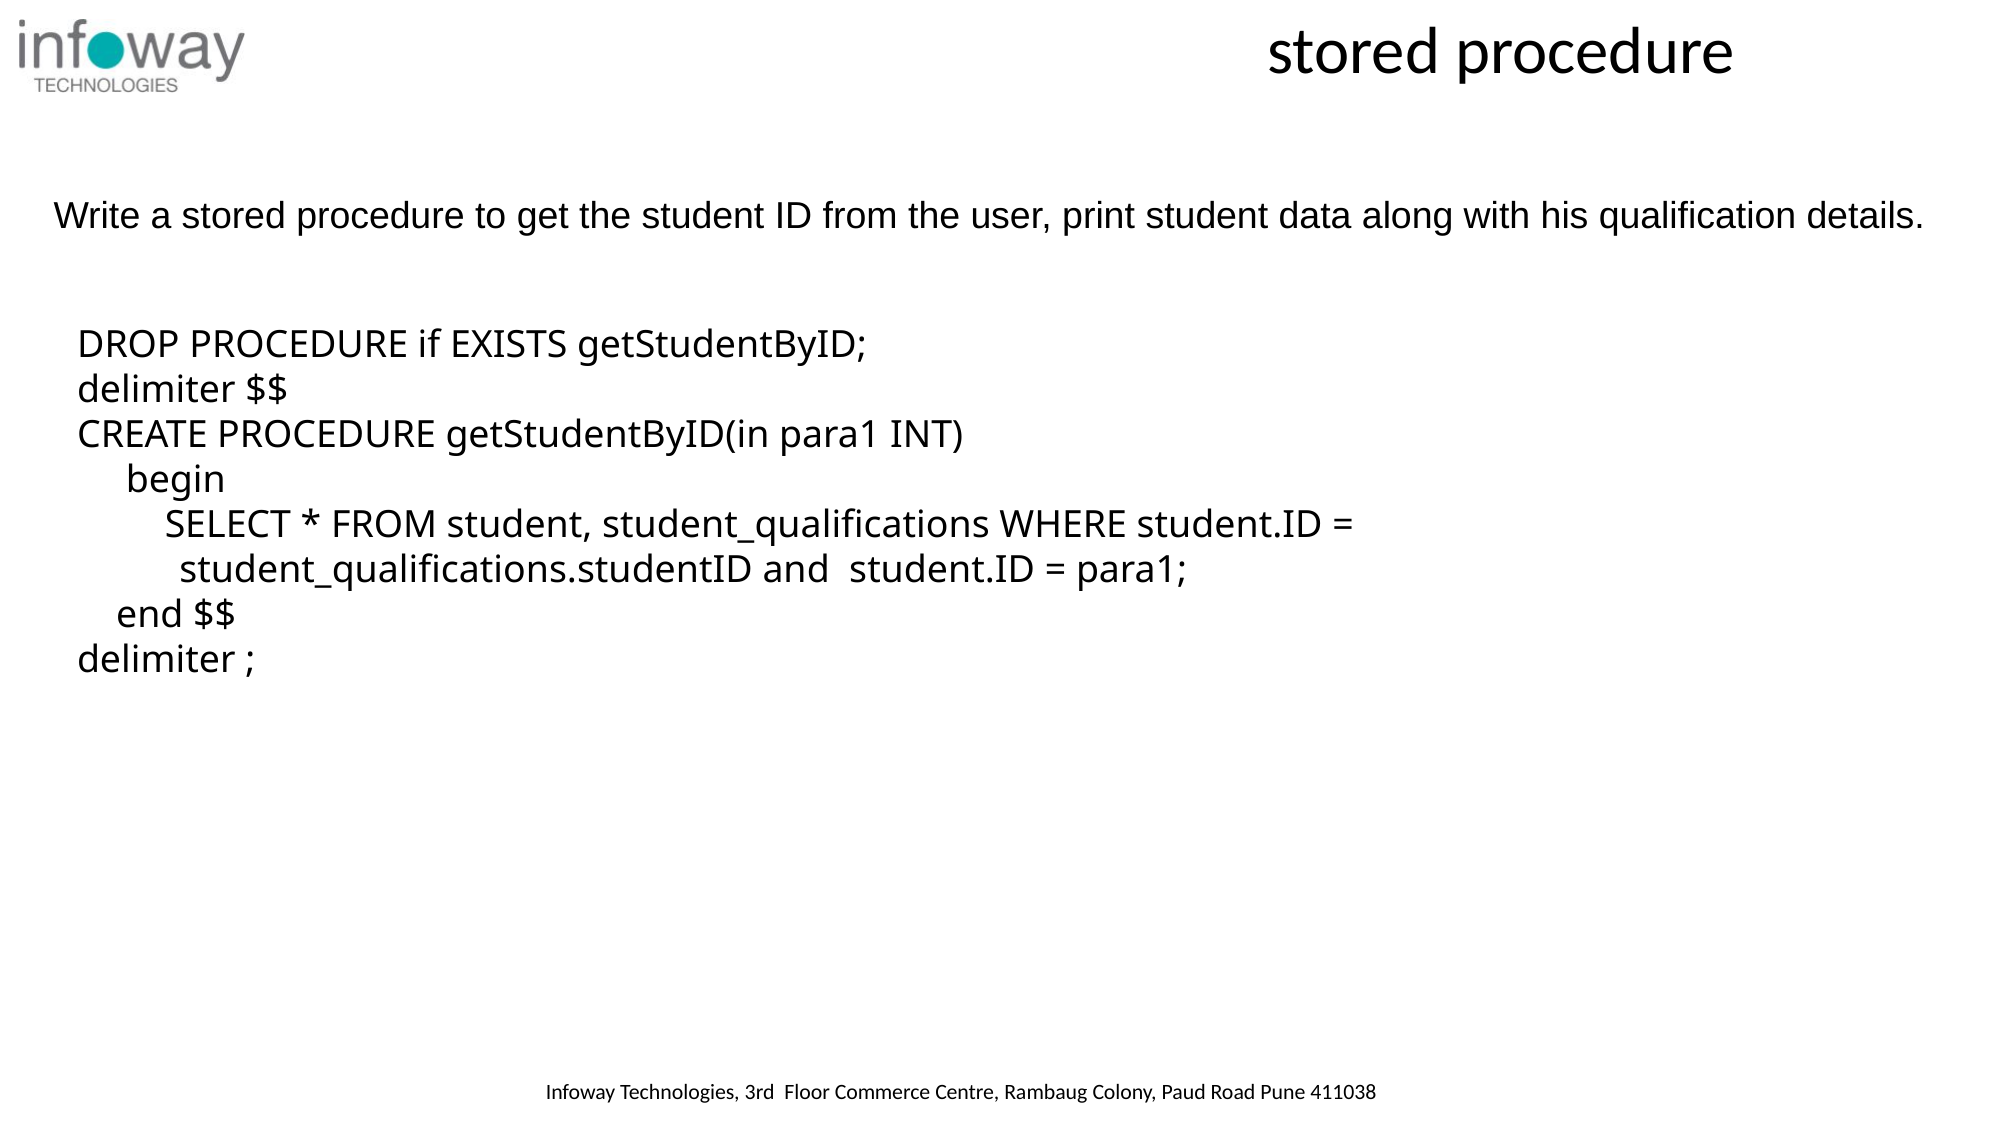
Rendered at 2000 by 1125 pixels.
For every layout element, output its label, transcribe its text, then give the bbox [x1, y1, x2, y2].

text_box stored procedure [249, 0, 1750, 95]
text_box DROP PROCEDURE if EXISTS getStudentByID; delimiter $$ CREATE PROCEDURE getStudentByID(in para1 INT) begin SELECT * FROM student, student_qualifications WHERE student.ID = student_qualifications.studentID and student.ID = para1; end $$ delimiter ; [62, 312, 1914, 688]
text_box Write a stored procedure to get the student ID from the user, print student data along with his qualification details. [38, 183, 1973, 244]
text_box Infoway Technologies, 3rd Floor Commerce Centre, Rambaug Colony, Paud Road Pune 411038 [531, 1070, 1417, 1125]
picture [19, 18, 245, 93]
